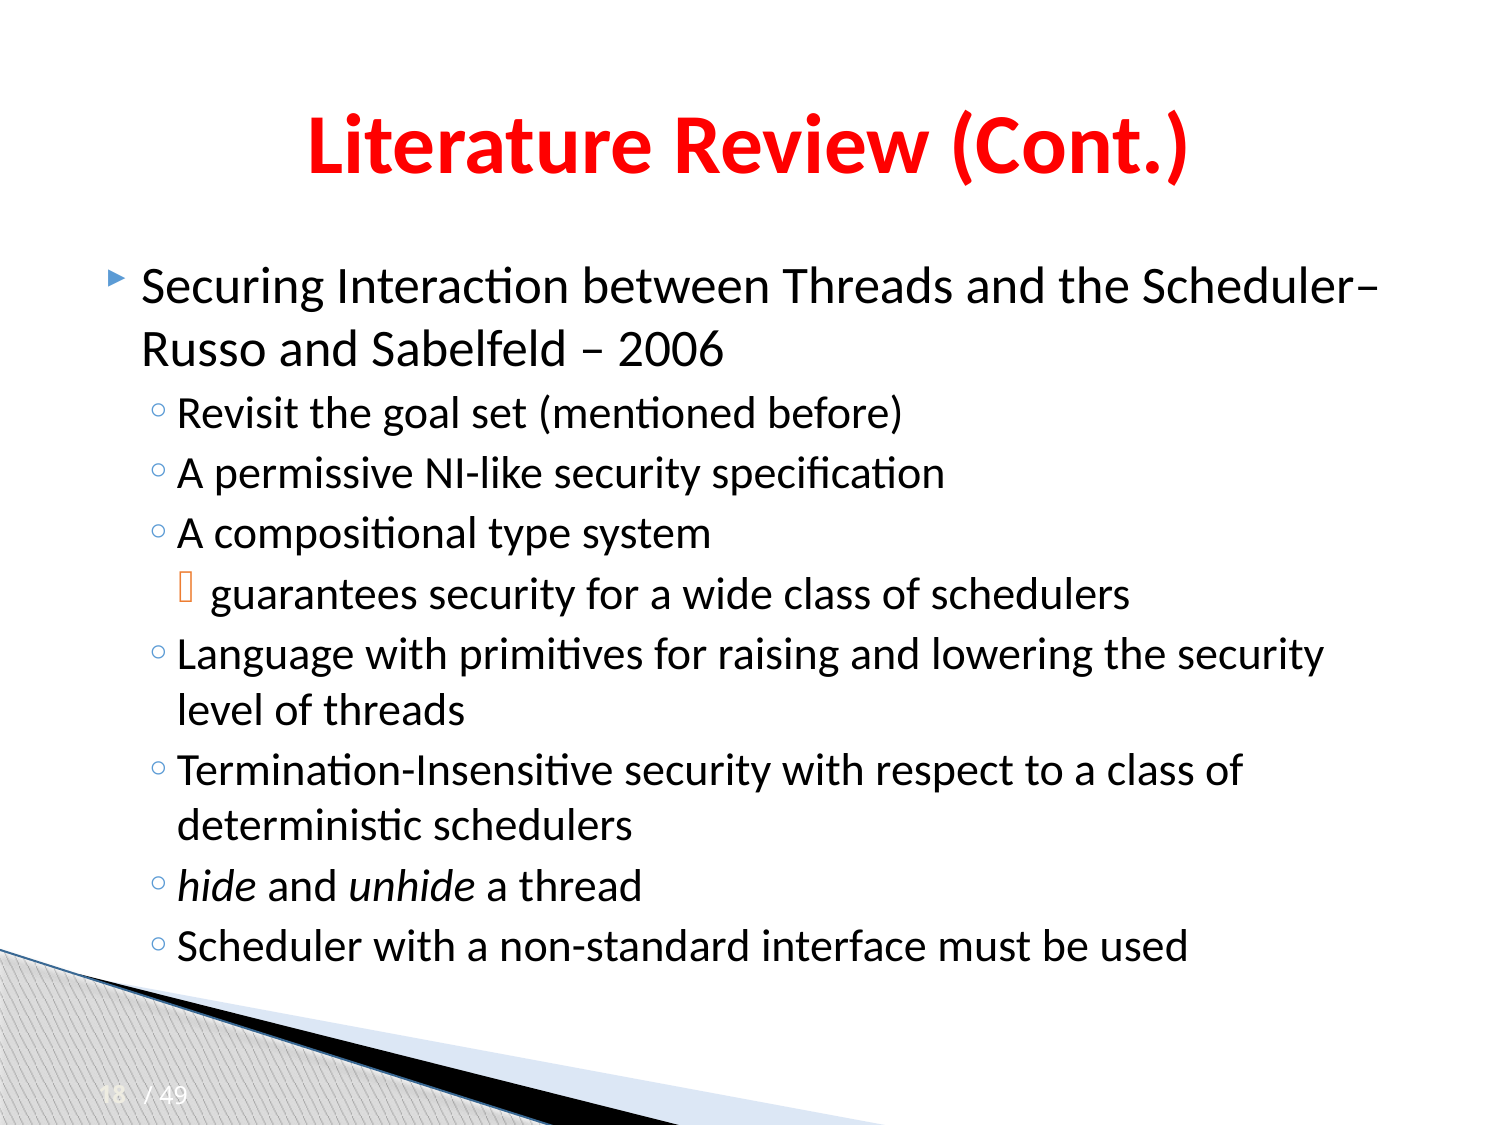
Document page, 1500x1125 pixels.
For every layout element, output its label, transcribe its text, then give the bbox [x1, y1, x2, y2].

slide_number 18 [75, 1065, 150, 1125]
list Securing Interaction between Threads and the Scheduler– Russo and Sabelfeld – 2006 Revisit the goal set (mentioned before) A permissive NI-like security specification A compositional type system guarantees security for a wide class of schedulers Language with primitives for raising and lowering the security level of threads Termination-Insensitive security with respect to a class of deterministic schedulers hide and unhide a thread Scheduler with a non-standard interface must be used [75, 243, 1425, 986]
title Literature Review (Cont.) [75, 45, 1425, 233]
